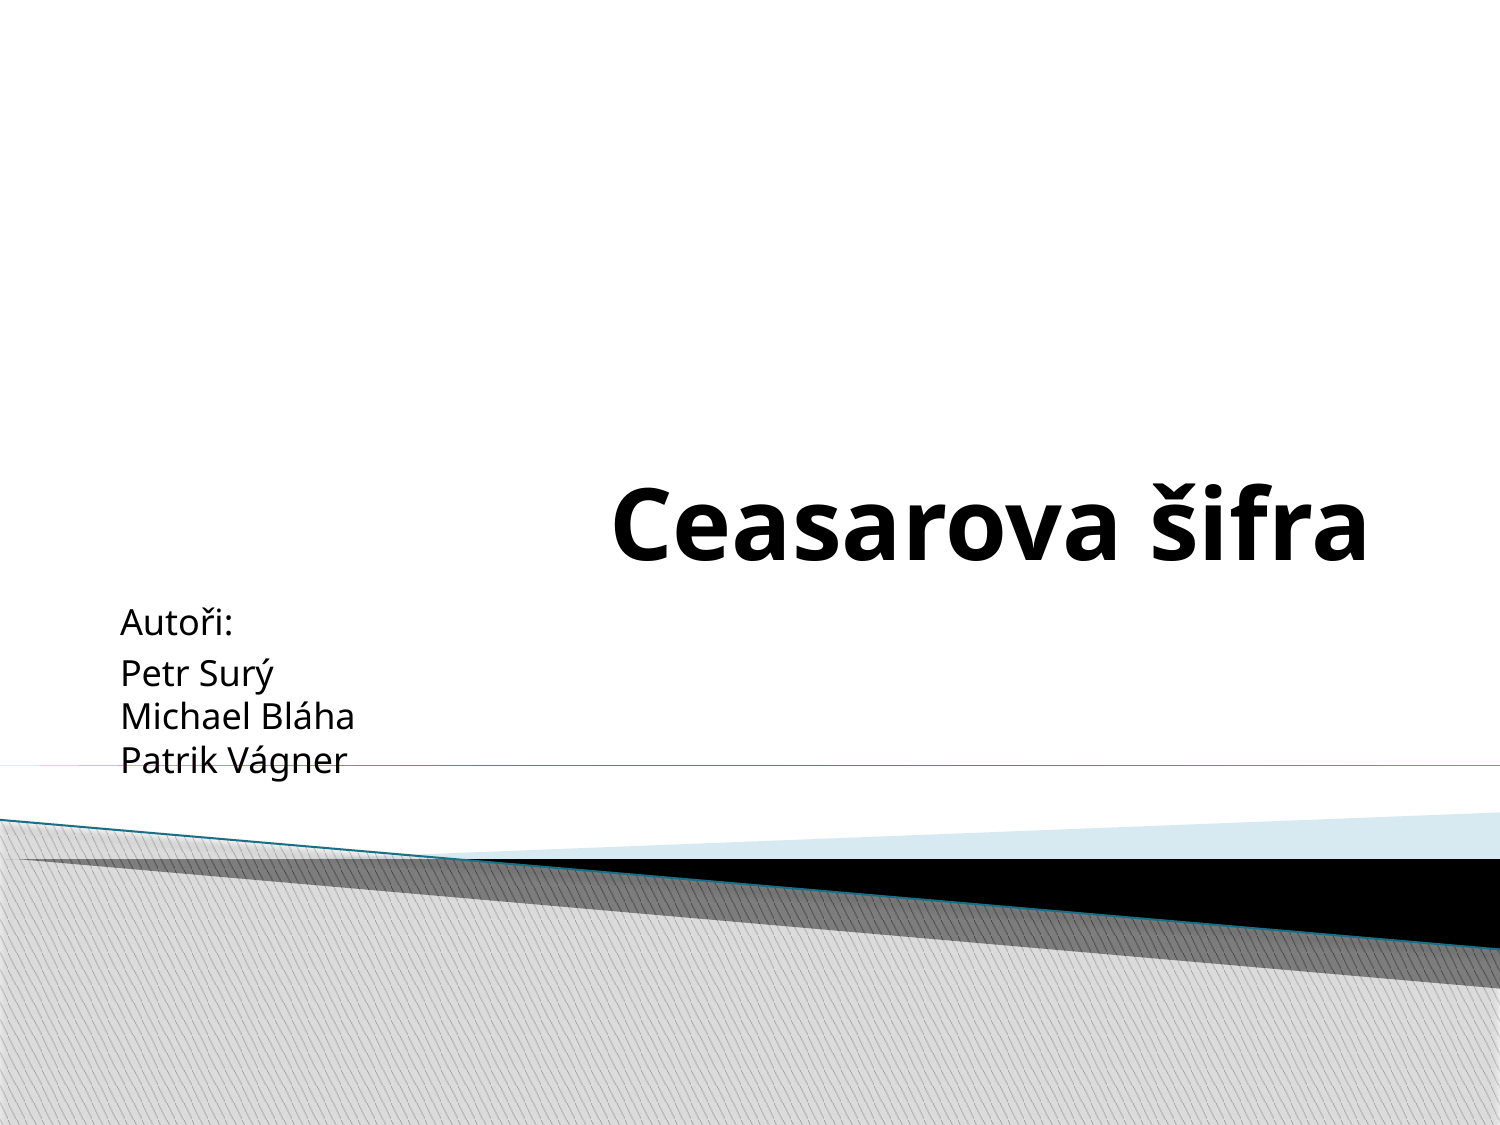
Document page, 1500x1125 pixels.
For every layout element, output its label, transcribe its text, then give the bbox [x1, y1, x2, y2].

subtitle Autoři: Petr Surý Michael Bláha Patrik Vágner [112, 592, 1388, 790]
picture [5, 859, 1500, 989]
title Ceasarova šifra [112, 287, 1388, 588]
